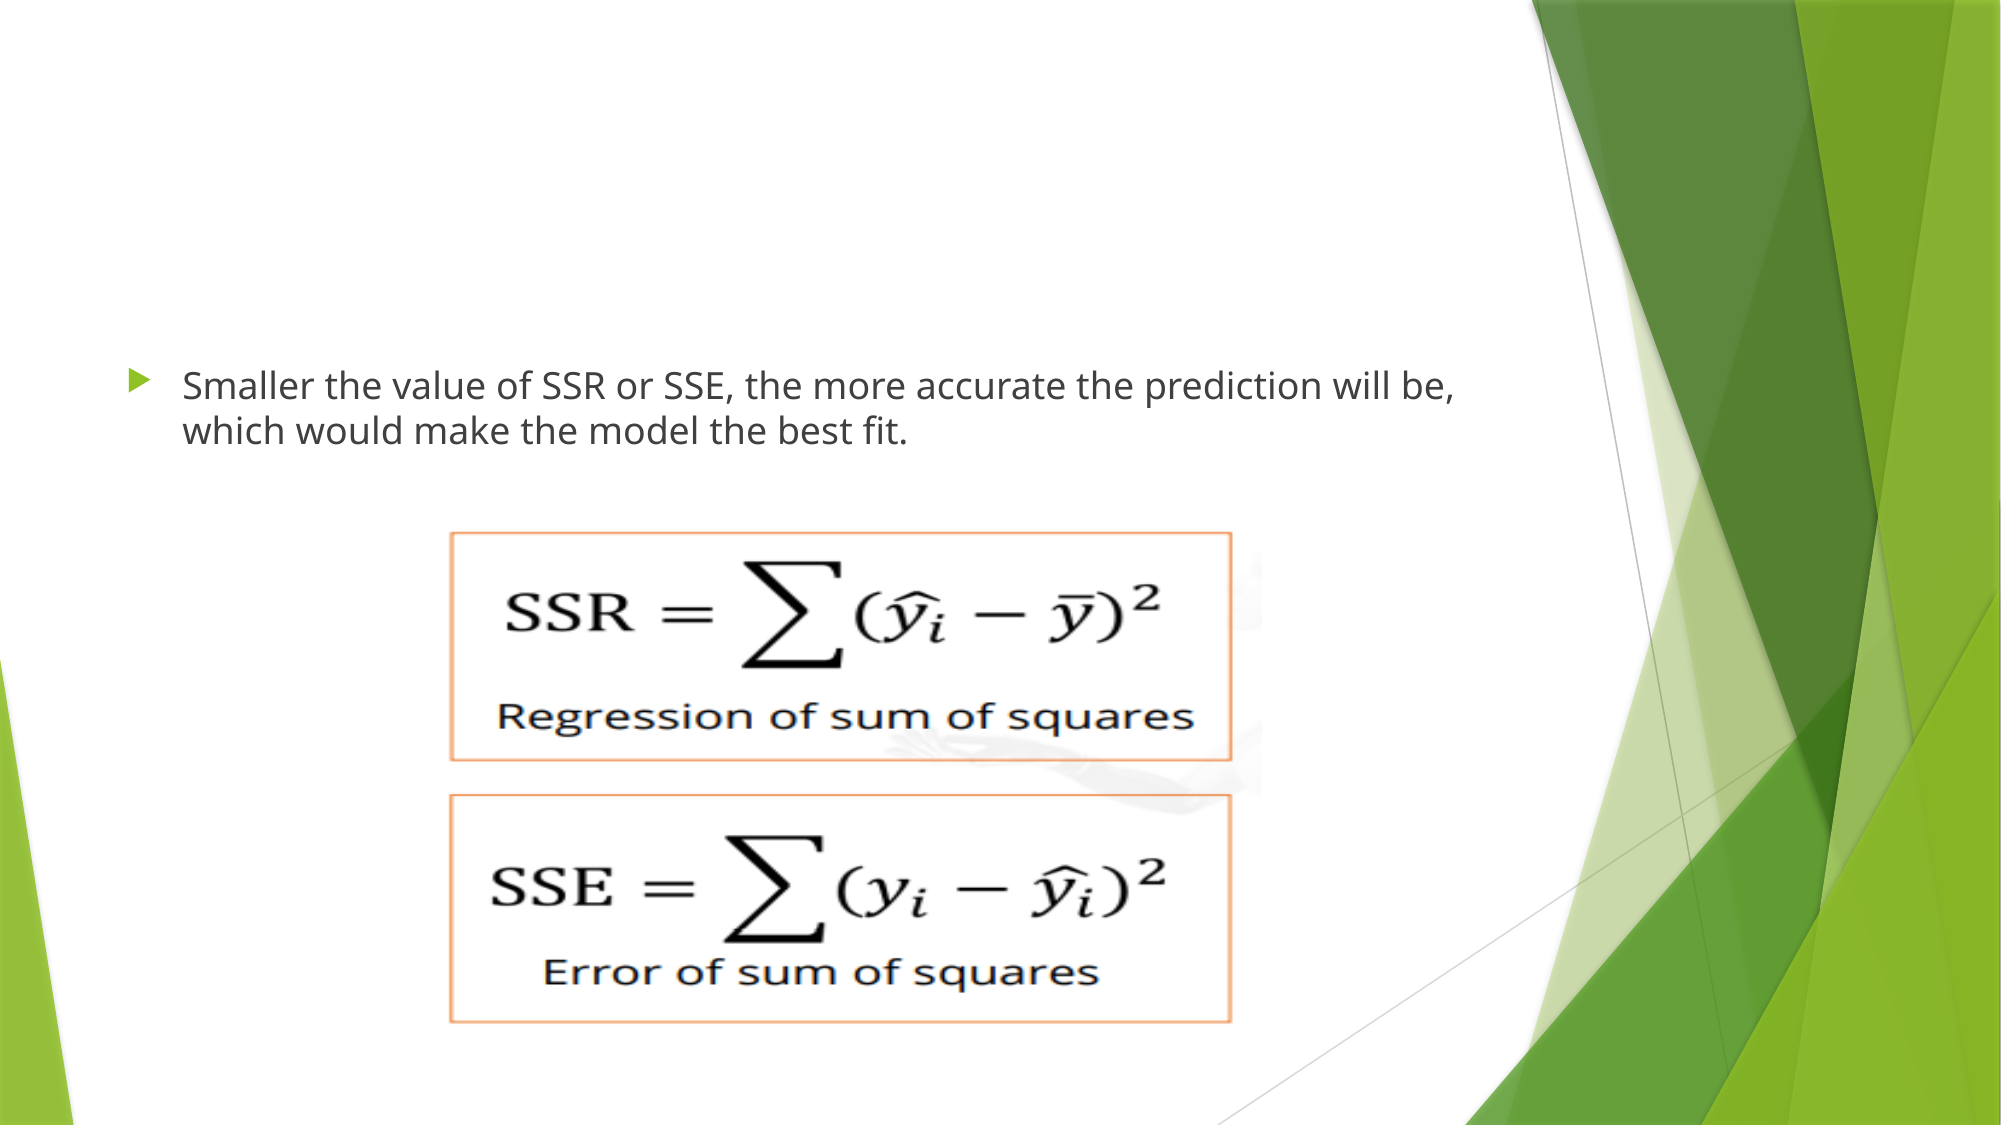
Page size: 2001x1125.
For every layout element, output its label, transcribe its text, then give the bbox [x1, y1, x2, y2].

list Smaller the value of SSR or SSE, the more accurate the prediction will be, which would make the model the best fit. [111, 354, 1522, 992]
picture [392, 528, 1263, 1030]
